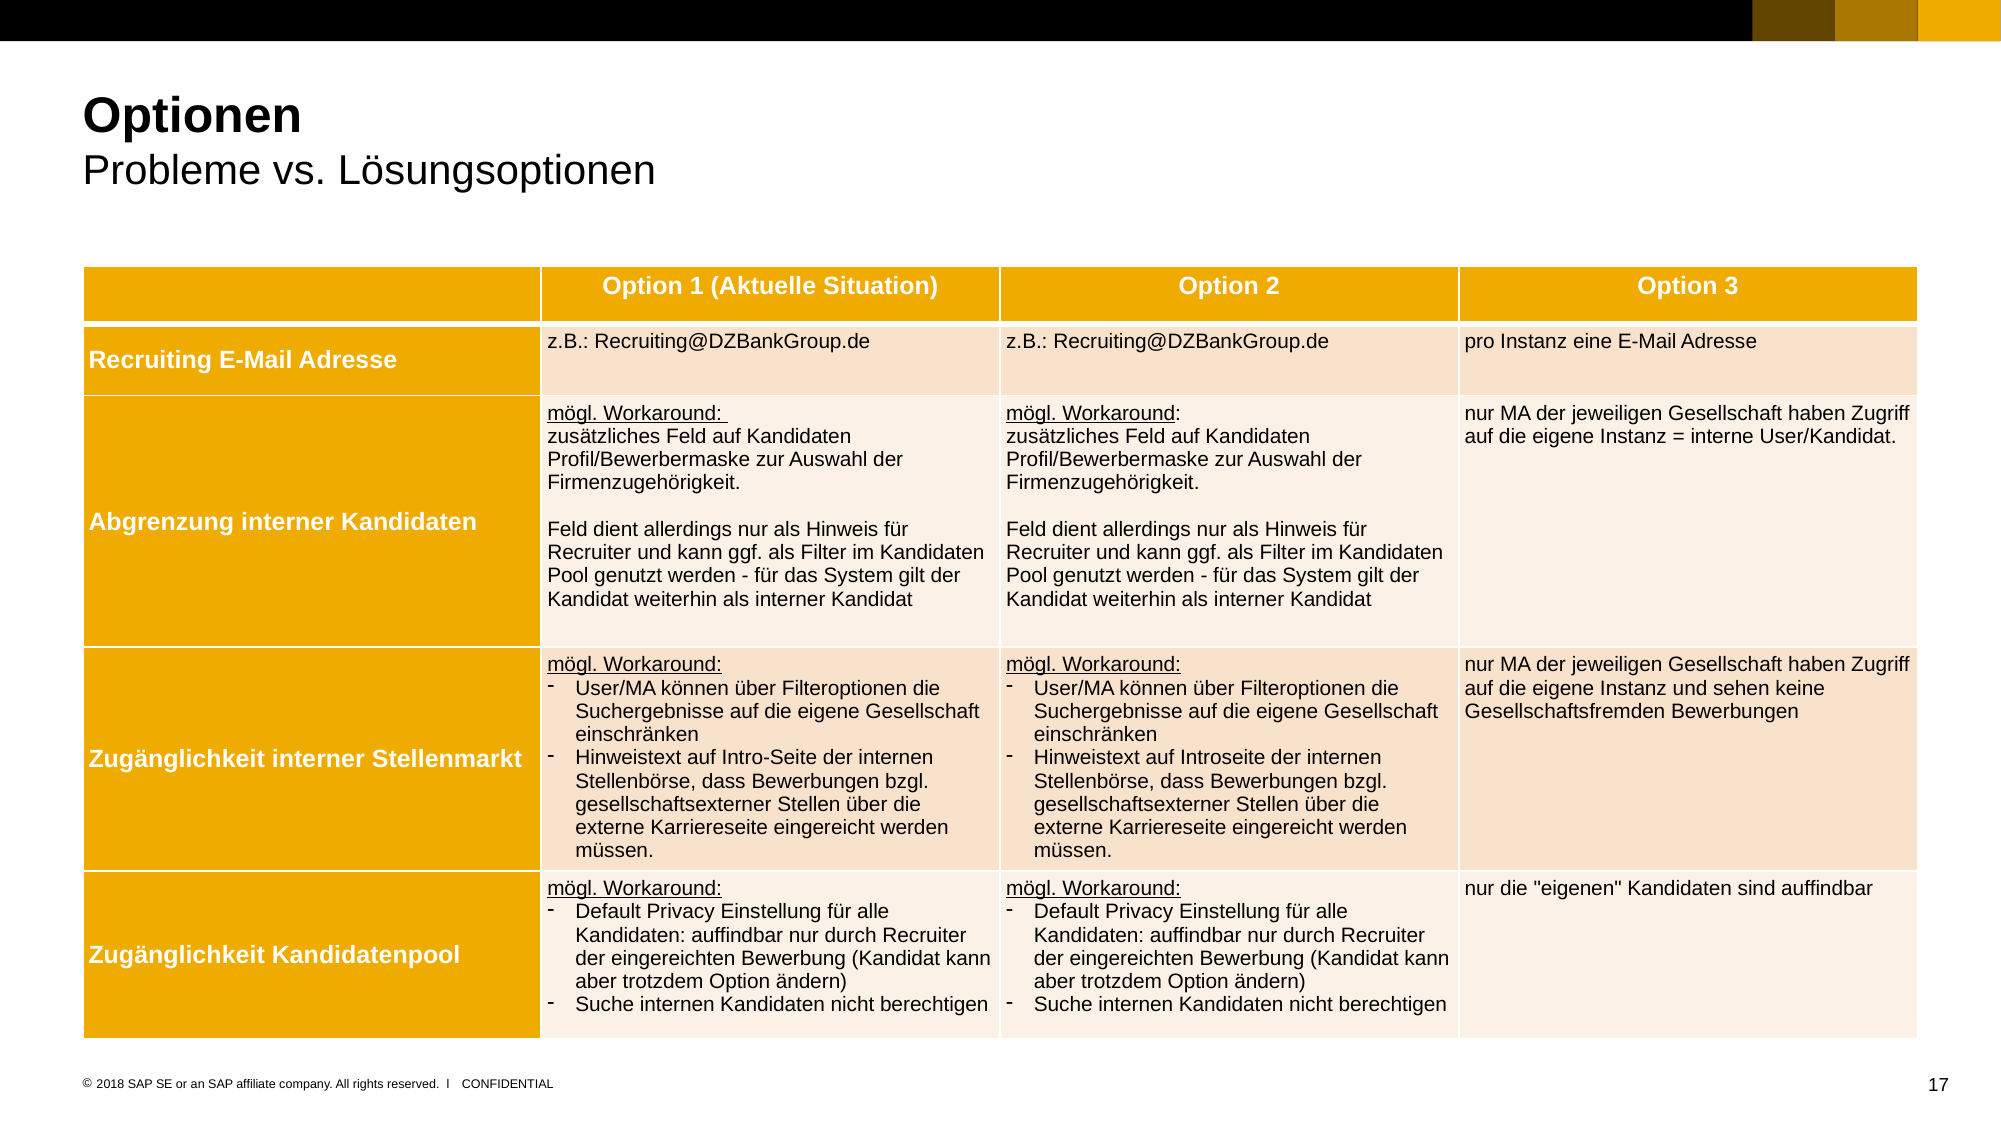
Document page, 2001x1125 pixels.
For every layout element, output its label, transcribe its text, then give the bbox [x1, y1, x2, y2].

table_cell Recruiting E-Mail Adresse [84, 327, 540, 395]
table_cell z.B.: Recruiting@DZBankGroup.de [542, 327, 999, 395]
table_cell Abgrenzung interner Kandidaten [84, 396, 540, 646]
table_header [84, 267, 540, 321]
table_cell z.B.: Recruiting@DZBankGroup.de [1001, 327, 1458, 395]
table_header Option 1 (Aktuelle Situation) [542, 267, 999, 321]
table_cell Zugänglichkeit interner Stellenmarkt [84, 648, 540, 870]
table_cell mögl. Workaround: Default Privacy Einstellung für alle Kandidaten: auffindbar nur durch Recruiter der eingereichten Bewerbung (Kandidat kann aber trotzdem Option ändern) Suche internen Kandidaten nicht berechtigen [1001, 872, 1458, 1038]
table_cell mögl. Workaround: zusätzliches Feld auf Kandidaten Profil/Bewerbermaske zur Auswahl der Firmenzugehörigkeit. Feld dient allerdings nur als Hinweis für Recruiter und kann ggf. als Filter im Kandidaten Pool genutzt werden - für das System gilt der Kandidat weiterhin als interner Kandidat [542, 396, 999, 646]
title Optionen Probleme vs. Lösungsoptionen [82, 82, 1918, 144]
table_cell mögl. Workaround: Default Privacy Einstellung für alle Kandidaten: auffindbar nur durch Recruiter der eingereichten Bewerbung (Kandidat kann aber trotzdem Option ändern) Suche internen Kandidaten nicht berechtigen [542, 872, 999, 1038]
table_header Option 3 [1460, 267, 1917, 321]
table_cell nur MA der jeweiligen Gesellschaft haben Zugriff auf die eigene Instanz = interne User/Kandidat. [1460, 396, 1917, 646]
table_cell mögl. Workaround: zusätzliches Feld auf Kandidaten Profil/Bewerbermaske zur Auswahl der Firmenzugehörigkeit. Feld dient allerdings nur als Hinweis für Recruiter und kann ggf. als Filter im Kandidaten Pool genutzt werden - für das System gilt der Kandidat weiterhin als interner Kandidat [1001, 396, 1458, 646]
table_header Option 2 [1001, 267, 1458, 321]
table_cell mögl. Workaround: User/MA können über Filteroptionen die Suchergebnisse auf die eigene Gesellschaft einschränken Hinweistext auf Introseite der internen Stellenbörse, dass Bewerbungen bzgl. gesellschaftsexterner Stellen über die externe Karriereseite eingereicht werden müssen. [1001, 648, 1458, 870]
table_cell Zugänglichkeit Kandidatenpool [84, 872, 540, 1038]
table_cell pro Instanz eine E-Mail Adresse [1460, 327, 1917, 395]
table_cell mögl. Workaround: User/MA können über Filteroptionen die Suchergebnisse auf die eigene Gesellschaft einschränken Hinweistext auf Intro-Seite der internen Stellenbörse, dass Bewerbungen bzgl. gesellschaftsexterner Stellen über die externe Karriereseite eingereicht werden müssen. [542, 648, 999, 870]
table_cell nur die "eigenen" Kandidaten sind auffindbar [1460, 872, 1917, 1038]
table_cell nur MA der jeweiligen Gesellschaft haben Zugriff auf die eigene Instanz und sehen keine Gesellschaftsfremden Bewerbungen [1460, 648, 1917, 870]
